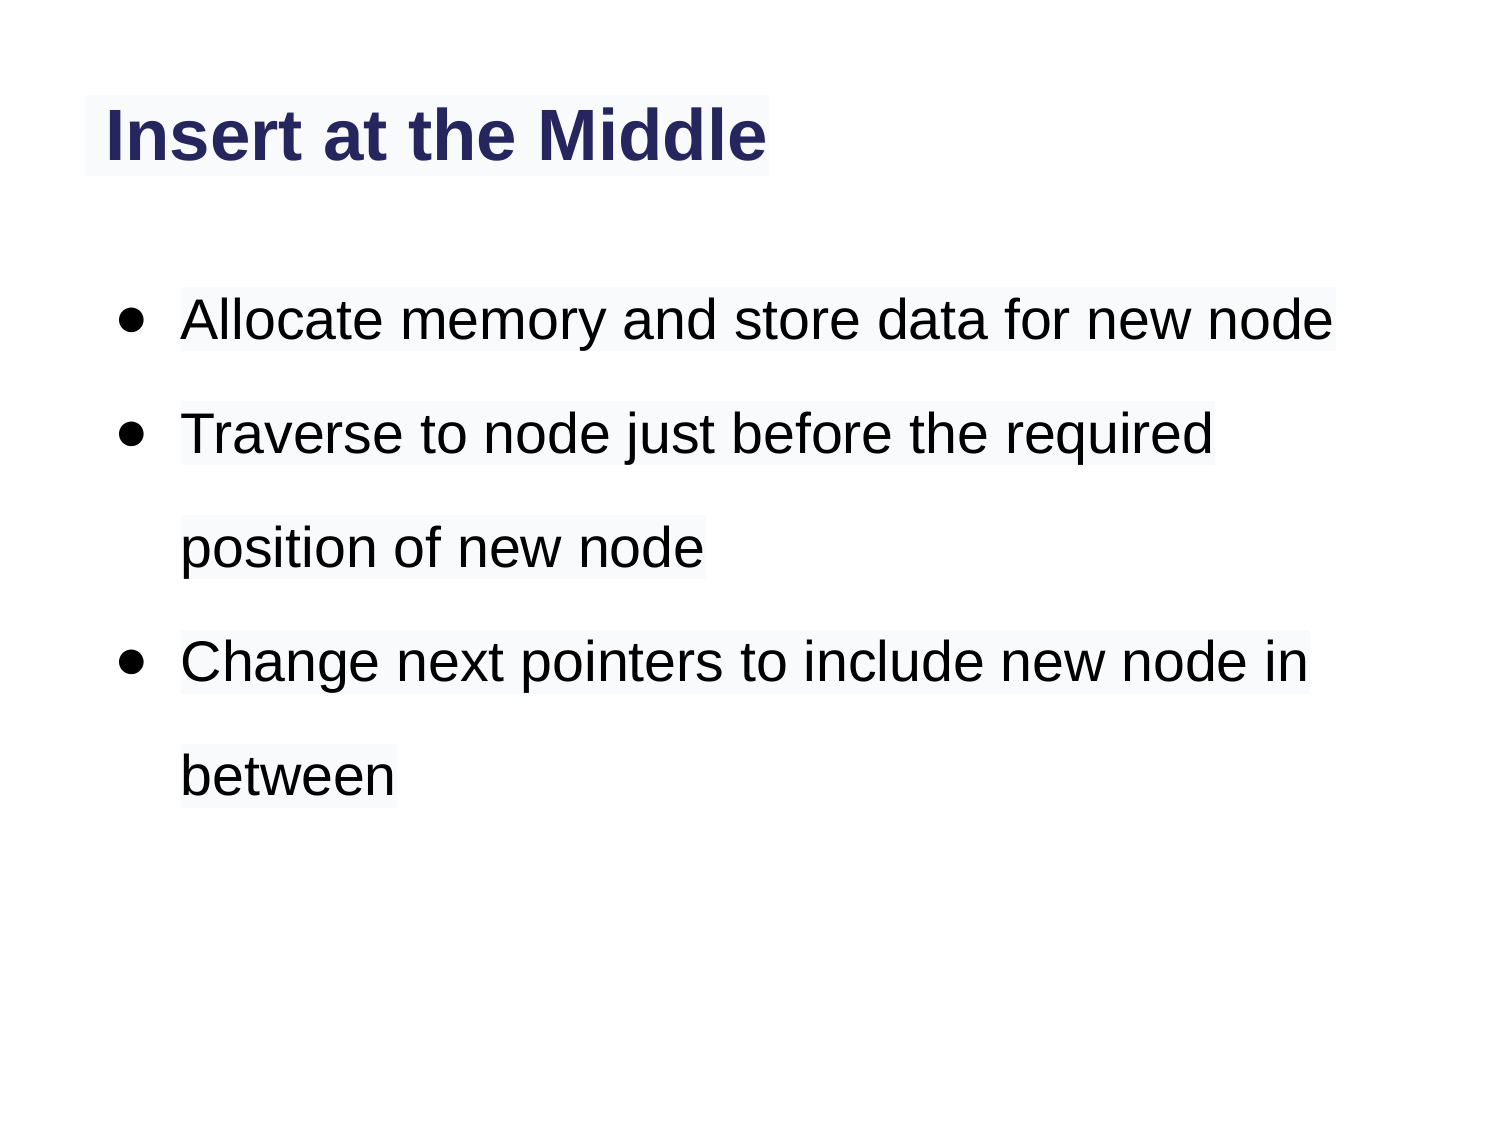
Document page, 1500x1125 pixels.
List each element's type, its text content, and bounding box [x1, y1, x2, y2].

title Insert at the Middle [69, 36, 1345, 279]
text_box Allocate memory and store data for new node Traverse to node just before the required position of new node Change next pointers to include new node in between [90, 221, 1366, 822]
